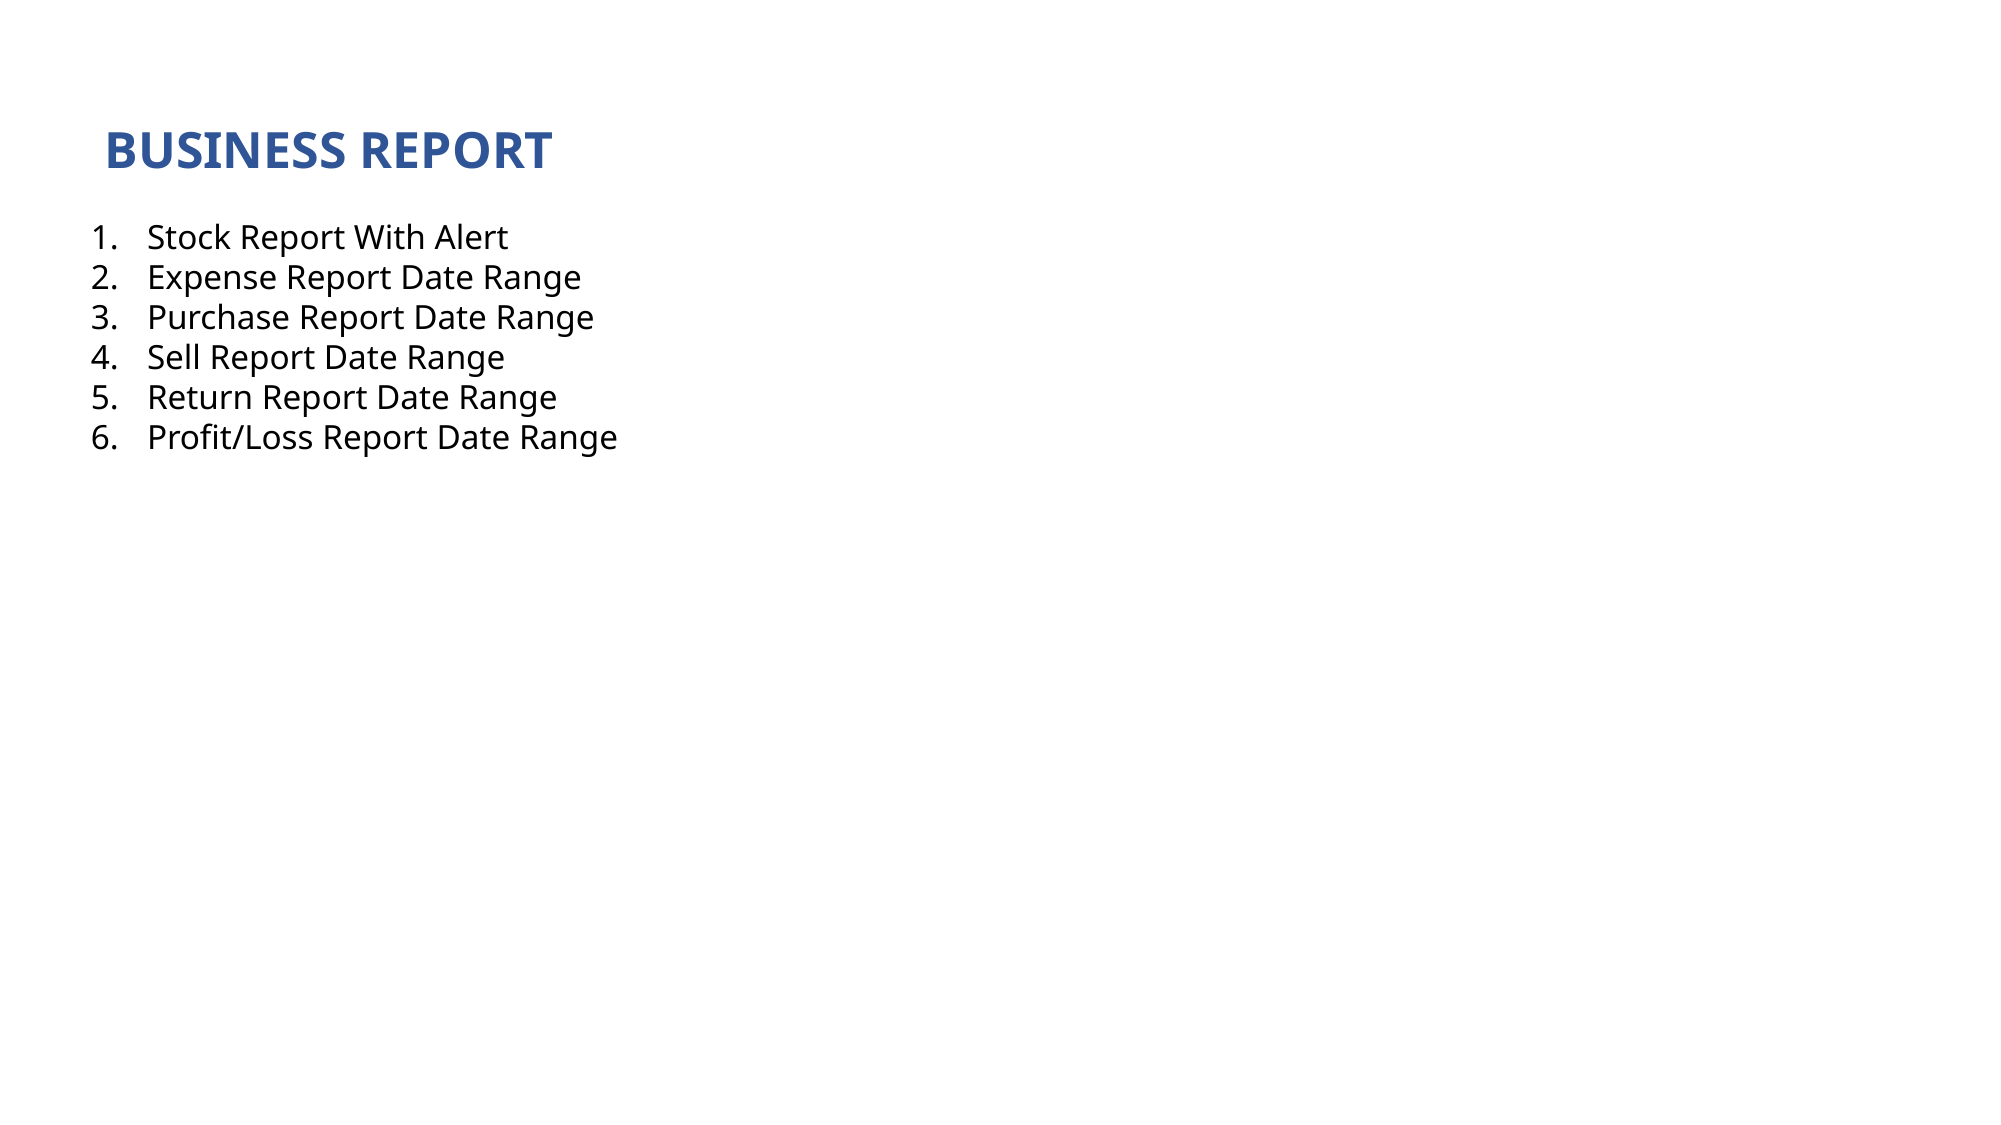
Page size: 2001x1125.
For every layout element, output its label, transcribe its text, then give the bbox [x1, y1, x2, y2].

text_box Stock Report With Alert Expense Report Date Range Purchase Report Date Range Sell Report Date Range Return Report Date Range Profit/Loss Report Date Range [76, 208, 643, 464]
text_box BUSINESS REPORT [89, 110, 569, 186]
